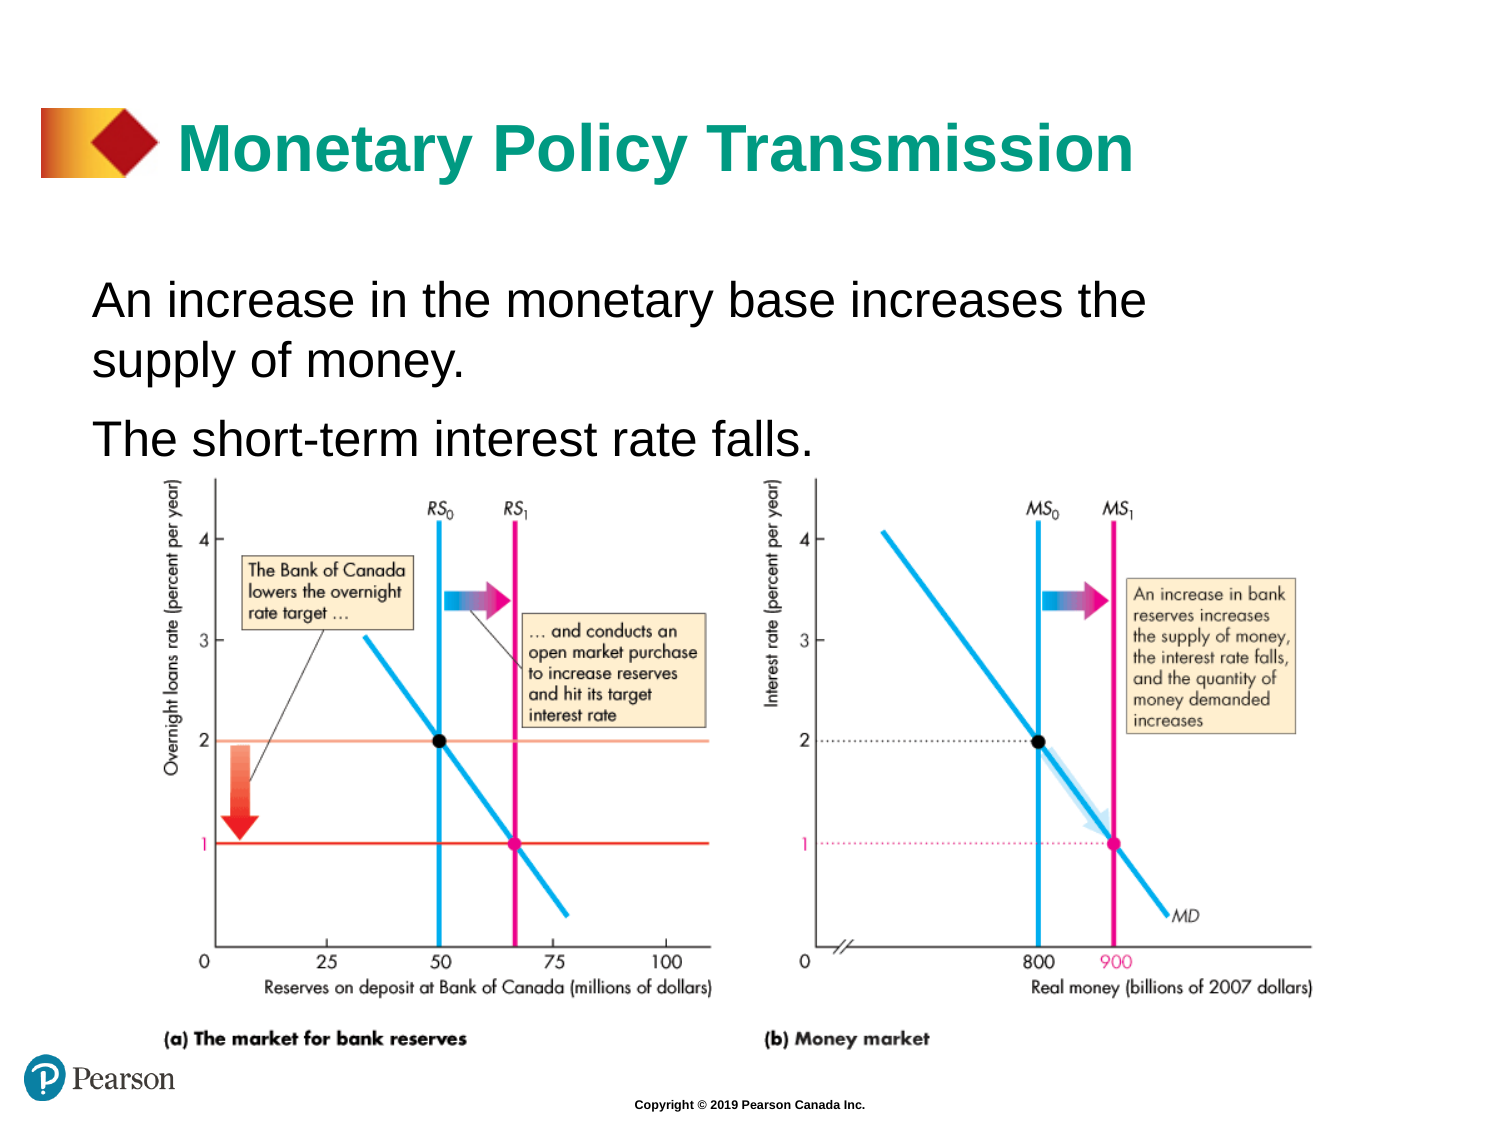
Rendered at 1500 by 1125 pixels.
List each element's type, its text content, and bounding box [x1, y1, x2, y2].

picture [41, 108, 160, 178]
title Monetary Policy Transmission [162, 17, 1425, 273]
picture [159, 474, 1315, 1051]
picture [24, 1054, 41, 1072]
picture [50, 1054, 175, 1101]
picture [24, 1087, 34, 1101]
list An increase in the monetary base increases the supply of money. The short-term interest rate falls. [59, 259, 1315, 1003]
picture [33, 1064, 58, 1089]
